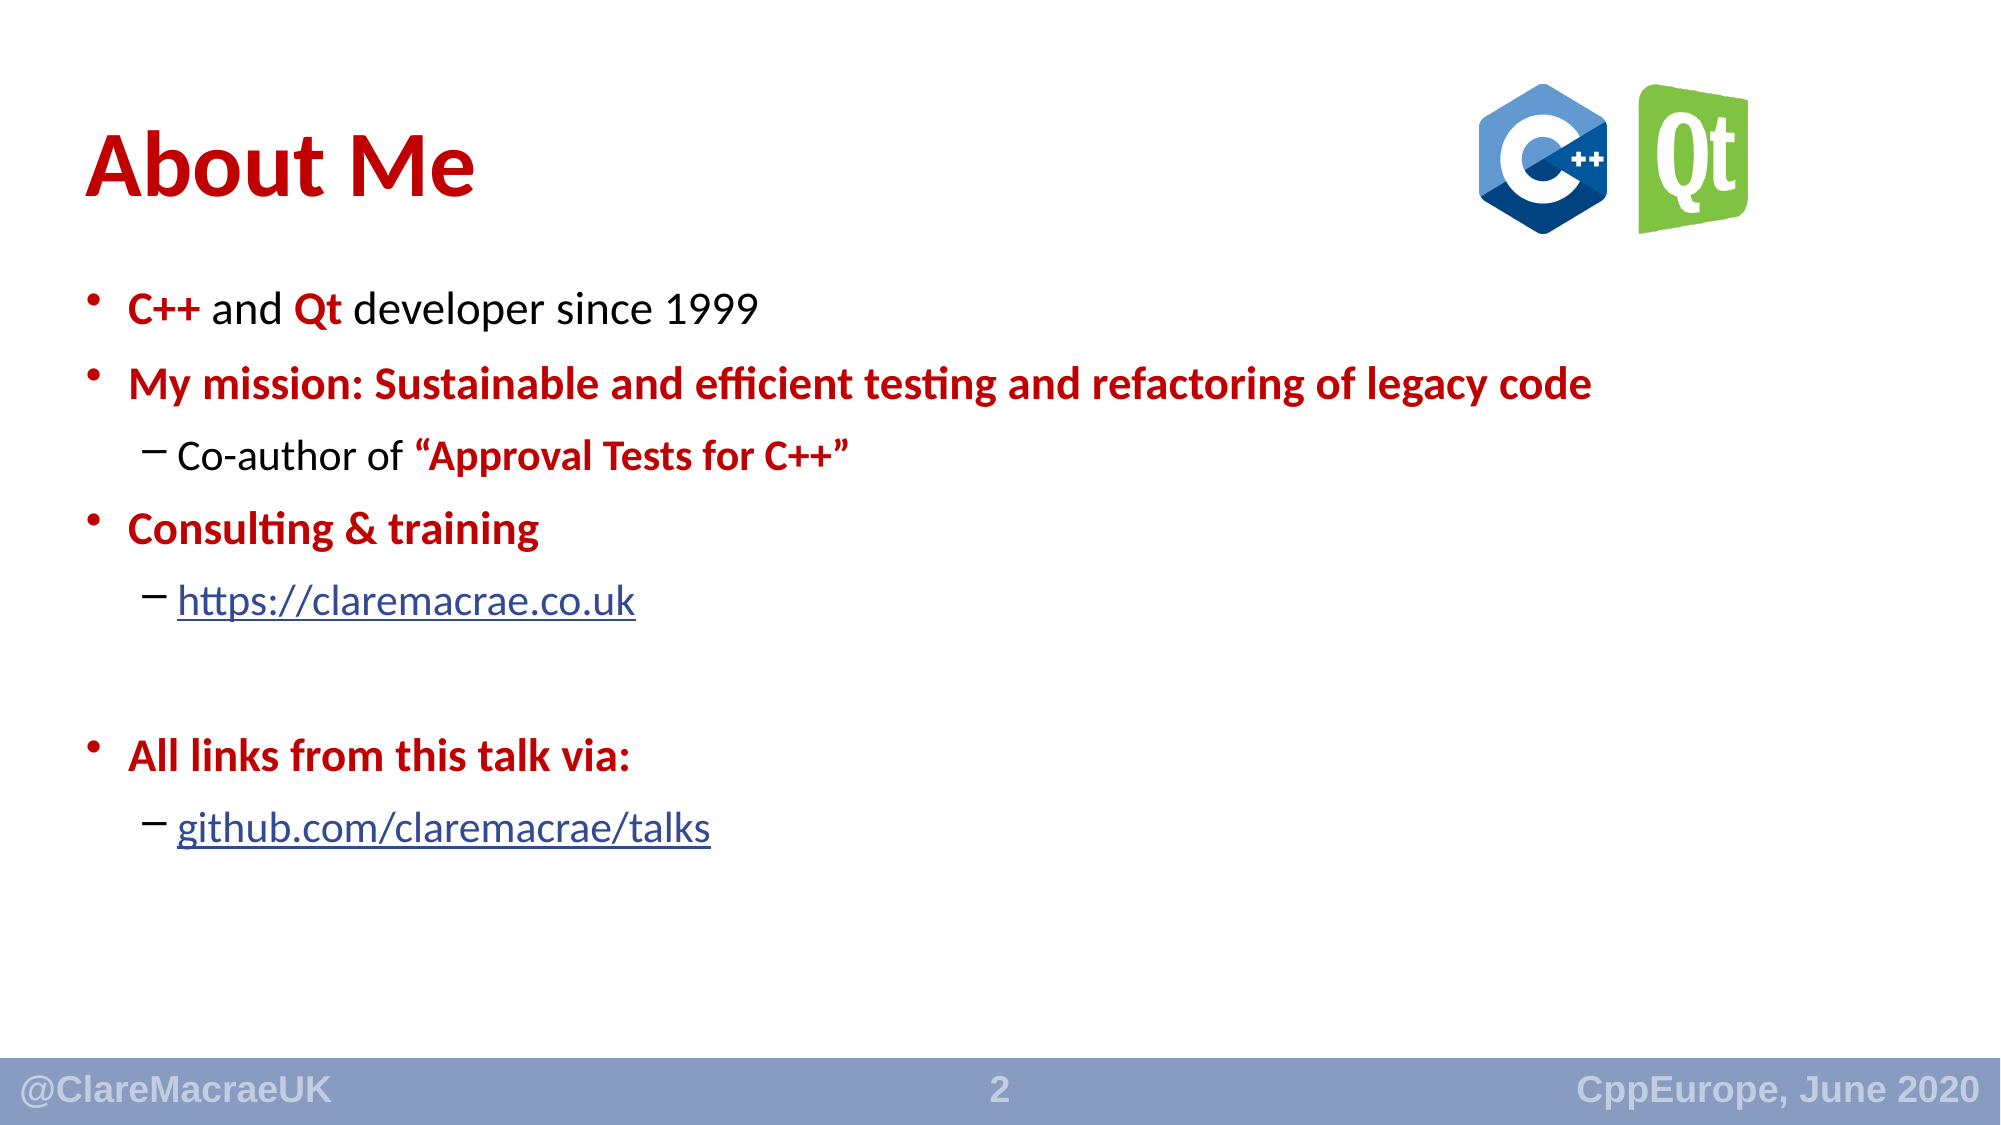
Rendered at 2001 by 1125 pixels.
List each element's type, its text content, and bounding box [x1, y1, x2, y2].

list C++ and Qt developer since 1999 My mission: Sustainable and efficient testing and refactoring of legacy code Co-author of “Approval Tests for C++” Consulting & training https://claremacrae.co.uk All links from this talk via: github.com/claremacrae/talks [70, 269, 1930, 1020]
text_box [1478, 84, 1749, 234]
title About Me [70, 62, 1930, 256]
